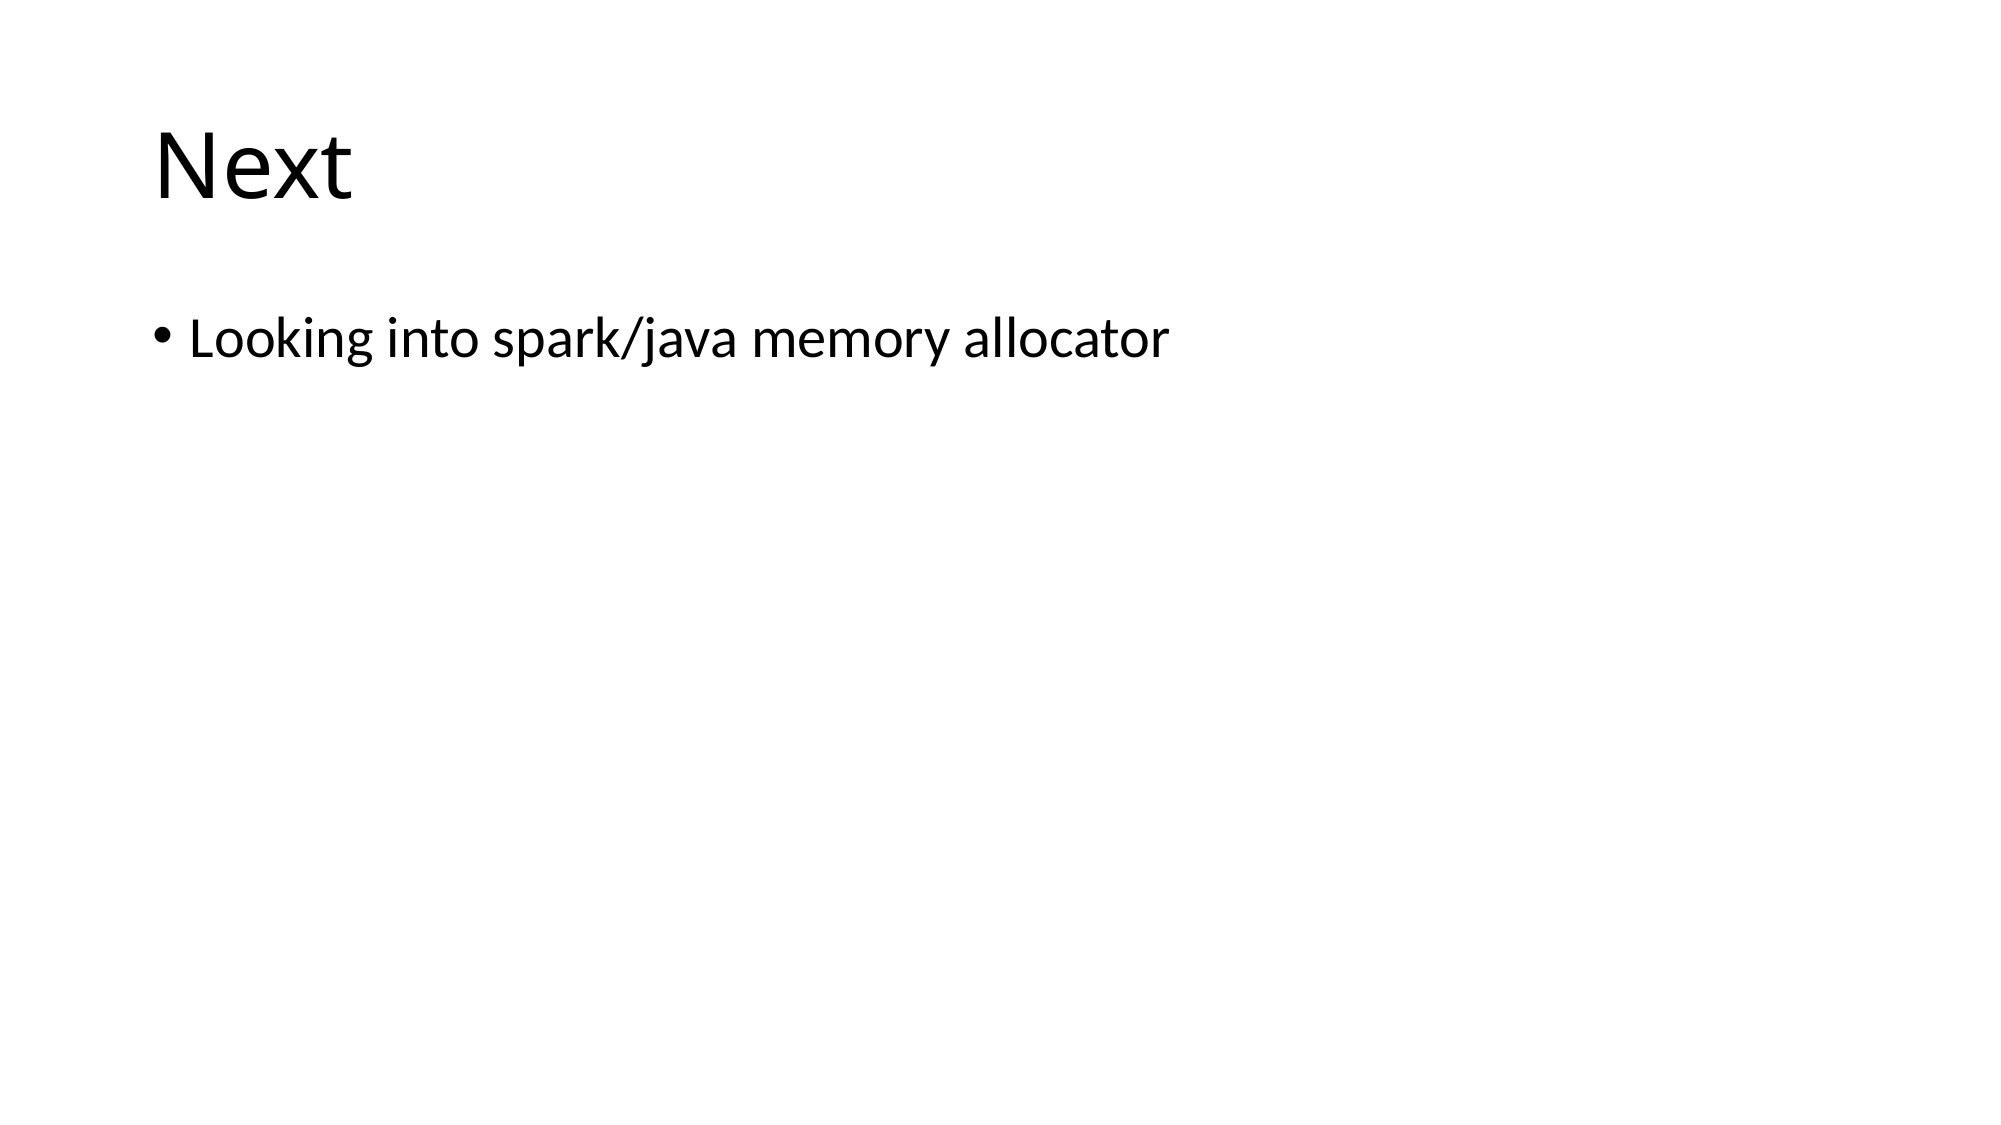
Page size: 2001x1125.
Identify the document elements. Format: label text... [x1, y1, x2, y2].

title Next [137, 59, 1863, 278]
list Looking into spark/java memory allocator [137, 299, 1863, 1014]
